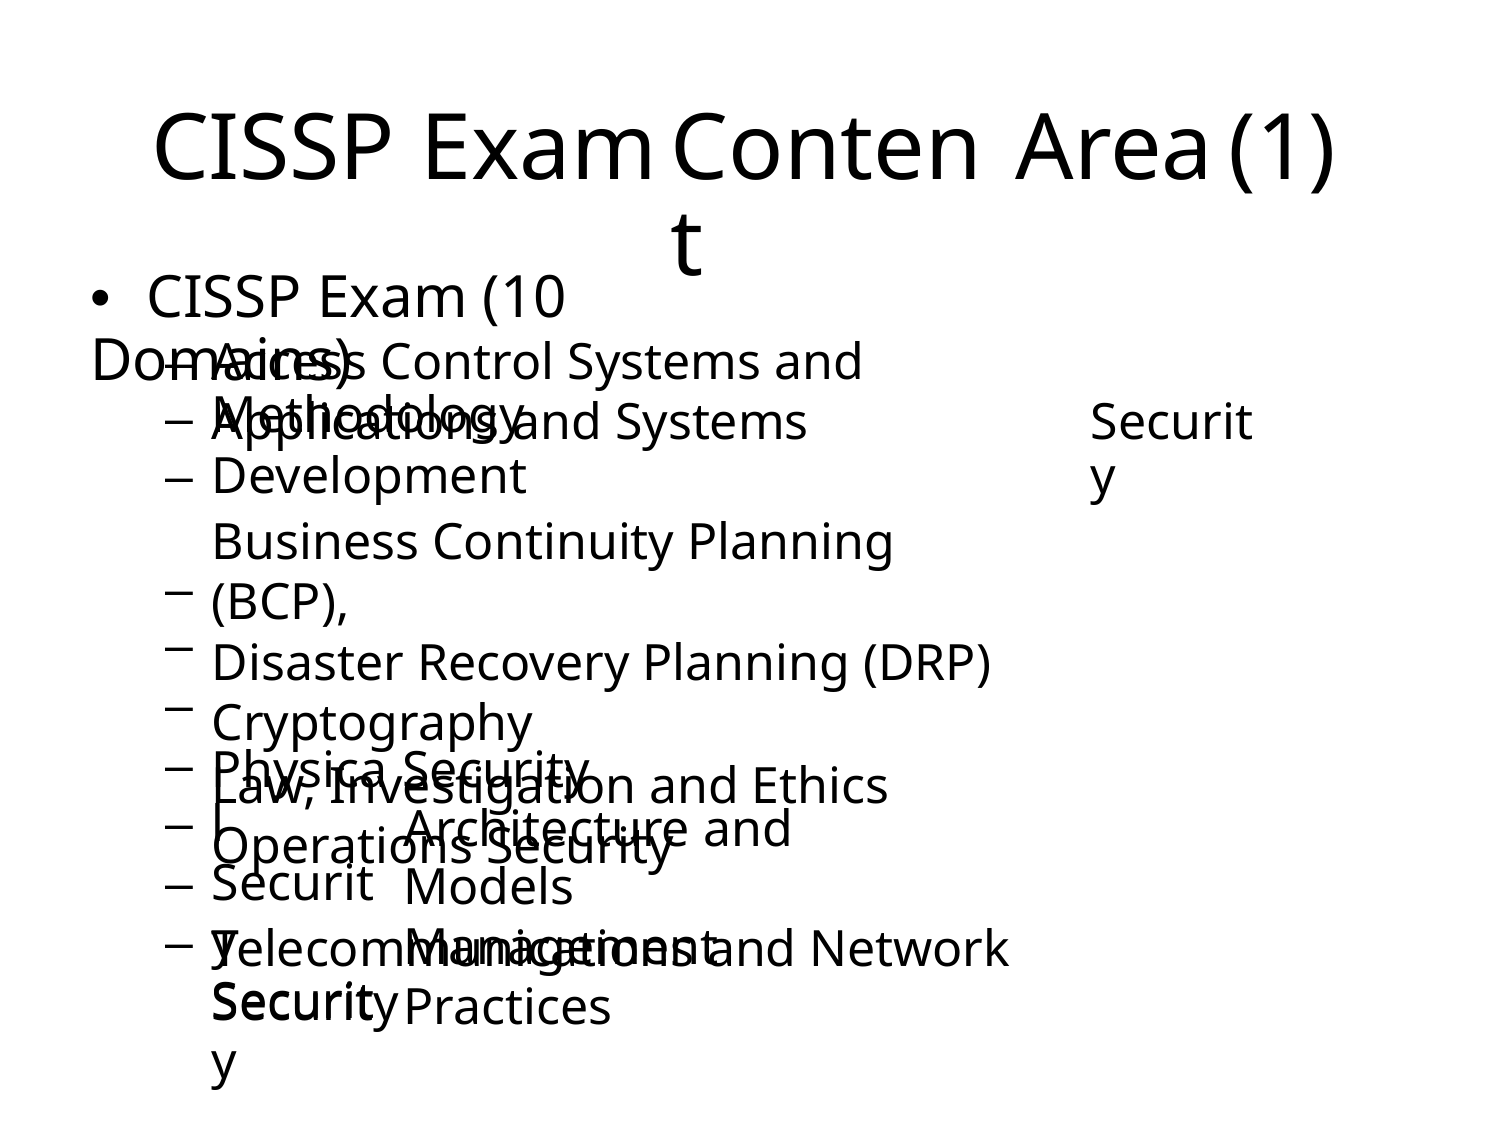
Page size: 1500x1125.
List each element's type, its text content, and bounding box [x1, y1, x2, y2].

text_box Physical Security Security [209, 740, 398, 914]
text_box Exam [418, 97, 658, 194]
text_box Content [668, 97, 1003, 194]
text_box Security Architecture and Models Management Practices [400, 740, 945, 914]
text_box • CISSP Exam (10 Domains) [87, 263, 838, 327]
text_box (1) [1226, 97, 1365, 194]
text_box – – – – – – – [162, 560, 203, 976]
text_box – – – [162, 333, 203, 507]
text_box Area [1013, 97, 1216, 194]
text_box Telecommunications and Network Security [209, 919, 1154, 975]
text_box CISSP [148, 97, 408, 194]
text_box Access Control Systems and Methodology [209, 332, 1135, 387]
text_box Security [1088, 392, 1277, 448]
text_box Applications and Systems Development Business Continuity Planning (BCP), Disaster Recovery Planning (DRP) Cryptography Law, Investigation and Ethics Operations Security [209, 392, 1085, 735]
